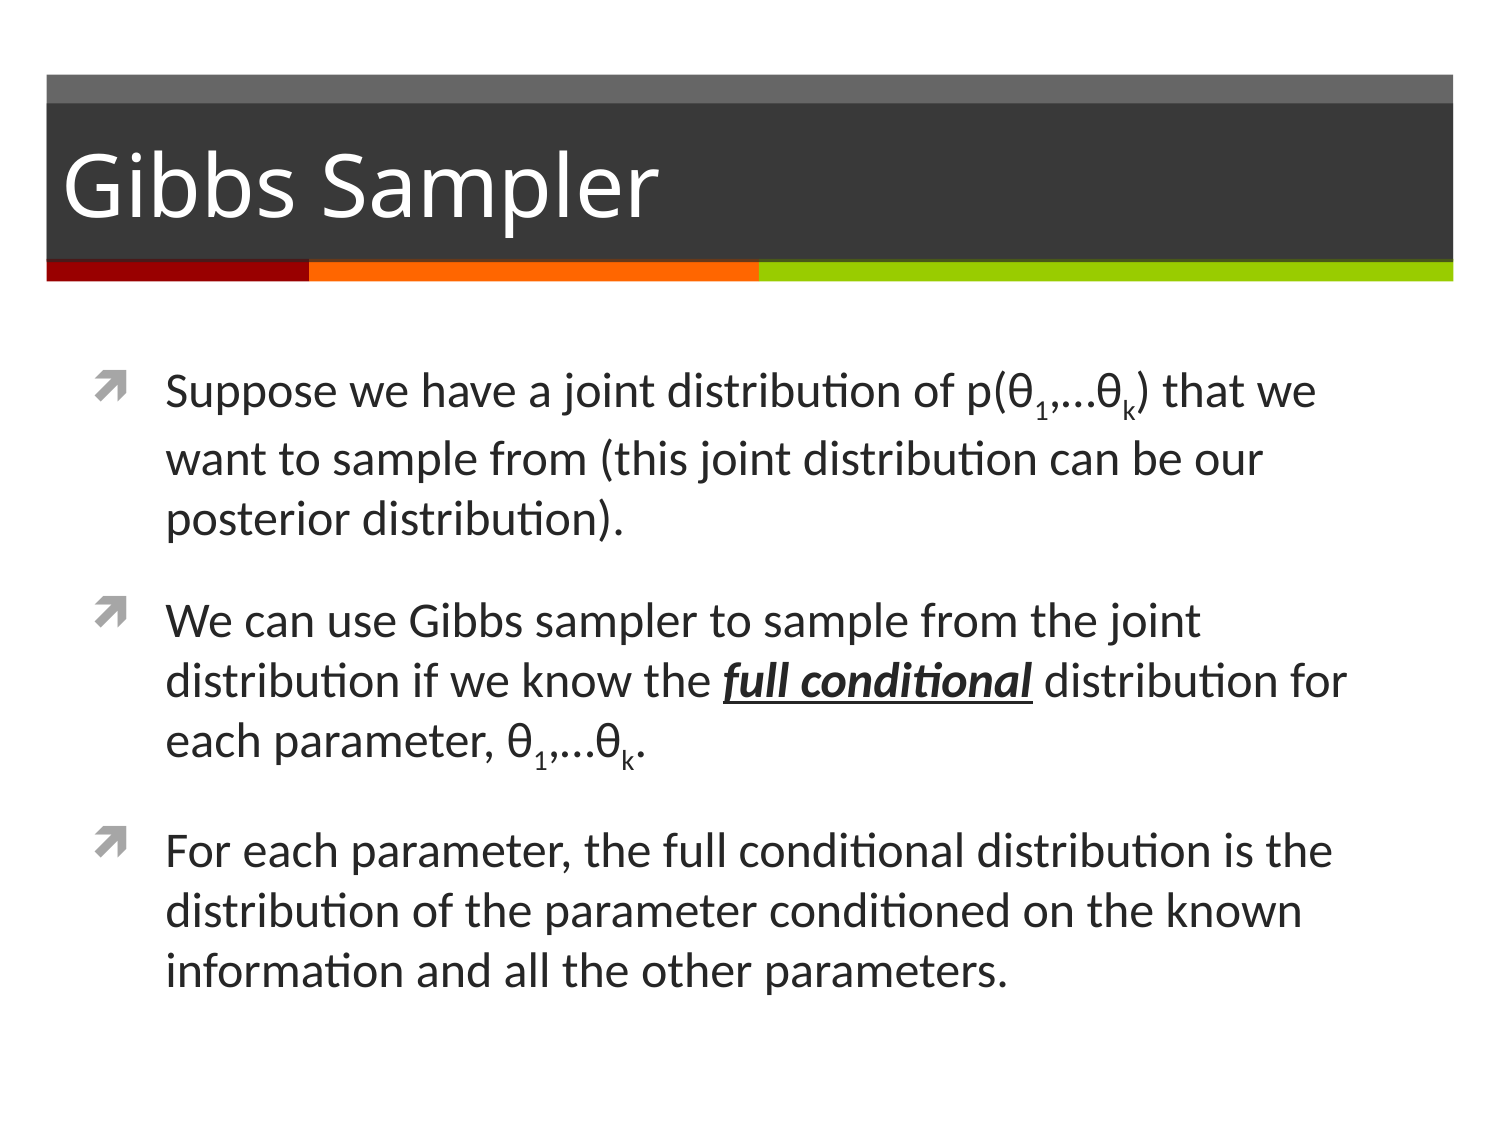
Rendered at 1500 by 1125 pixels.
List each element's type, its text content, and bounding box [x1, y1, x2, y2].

list Suppose we have a joint distribution of p(θ1,…θk) that we want to sample from (this joint distribution can be our posterior distribution). We can use Gibbs sampler to sample from the joint distribution if we know the full conditional distribution for each parameter, θ1,…θk. For each parameter, the full conditional distribution is the distribution of the parameter conditioned on the known information and all the other parameters. [75, 350, 1424, 1005]
title Gibbs Sampler [46, 103, 1454, 263]
